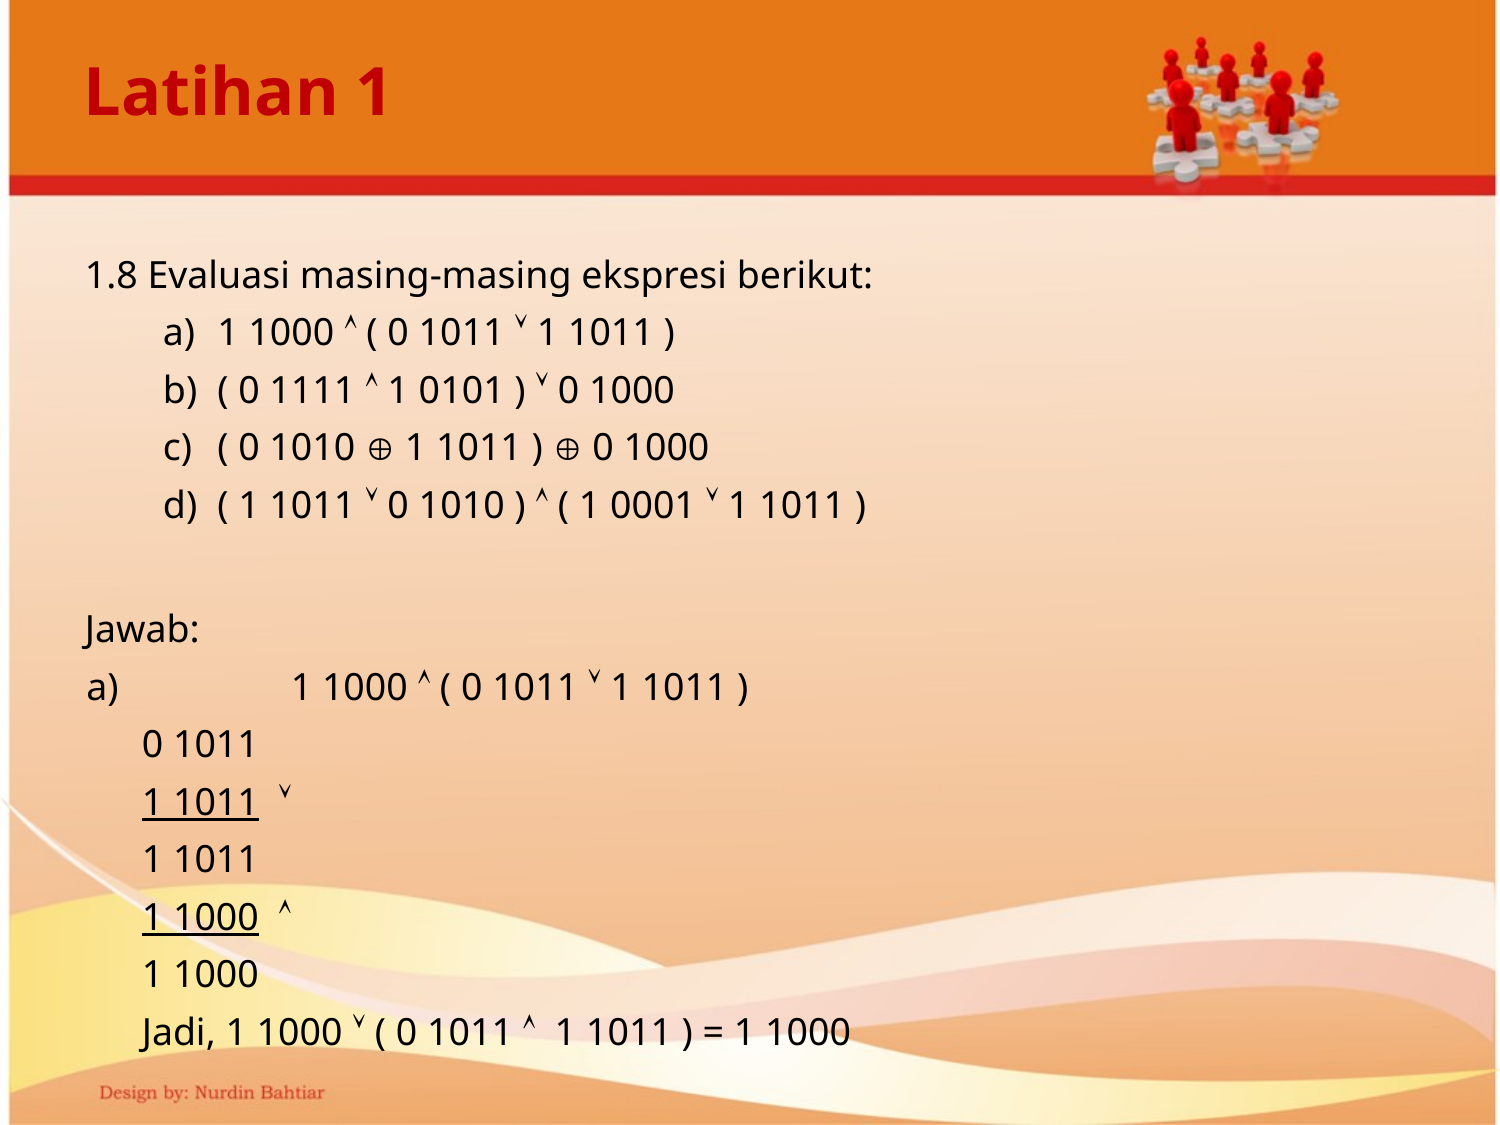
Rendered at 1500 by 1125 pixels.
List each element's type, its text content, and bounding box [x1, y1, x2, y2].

text_box Jawab: a) 1 1000  ( 0 1011  1 1011 ) 0 1011 1 1011  1 1011 1 1000  1 1000 Jadi, 1 1000  ( 0 1011  1 1011 ) = 1 1000 [70, 597, 1471, 1061]
text_box 1.8 Evaluasi masing-masing ekspresi berikut: 1 1000  ( 0 1011  1 1011 ) ( 0 1111  1 0101 )  0 1000 ( 0 1010  1 1011 )  0 1000 ( 1 1011  0 1010 )  ( 1 0001  1 1011 ) [70, 243, 1447, 534]
picture [0, 0, 1500, 1125]
title Latihan 1 [70, 23, 1406, 160]
